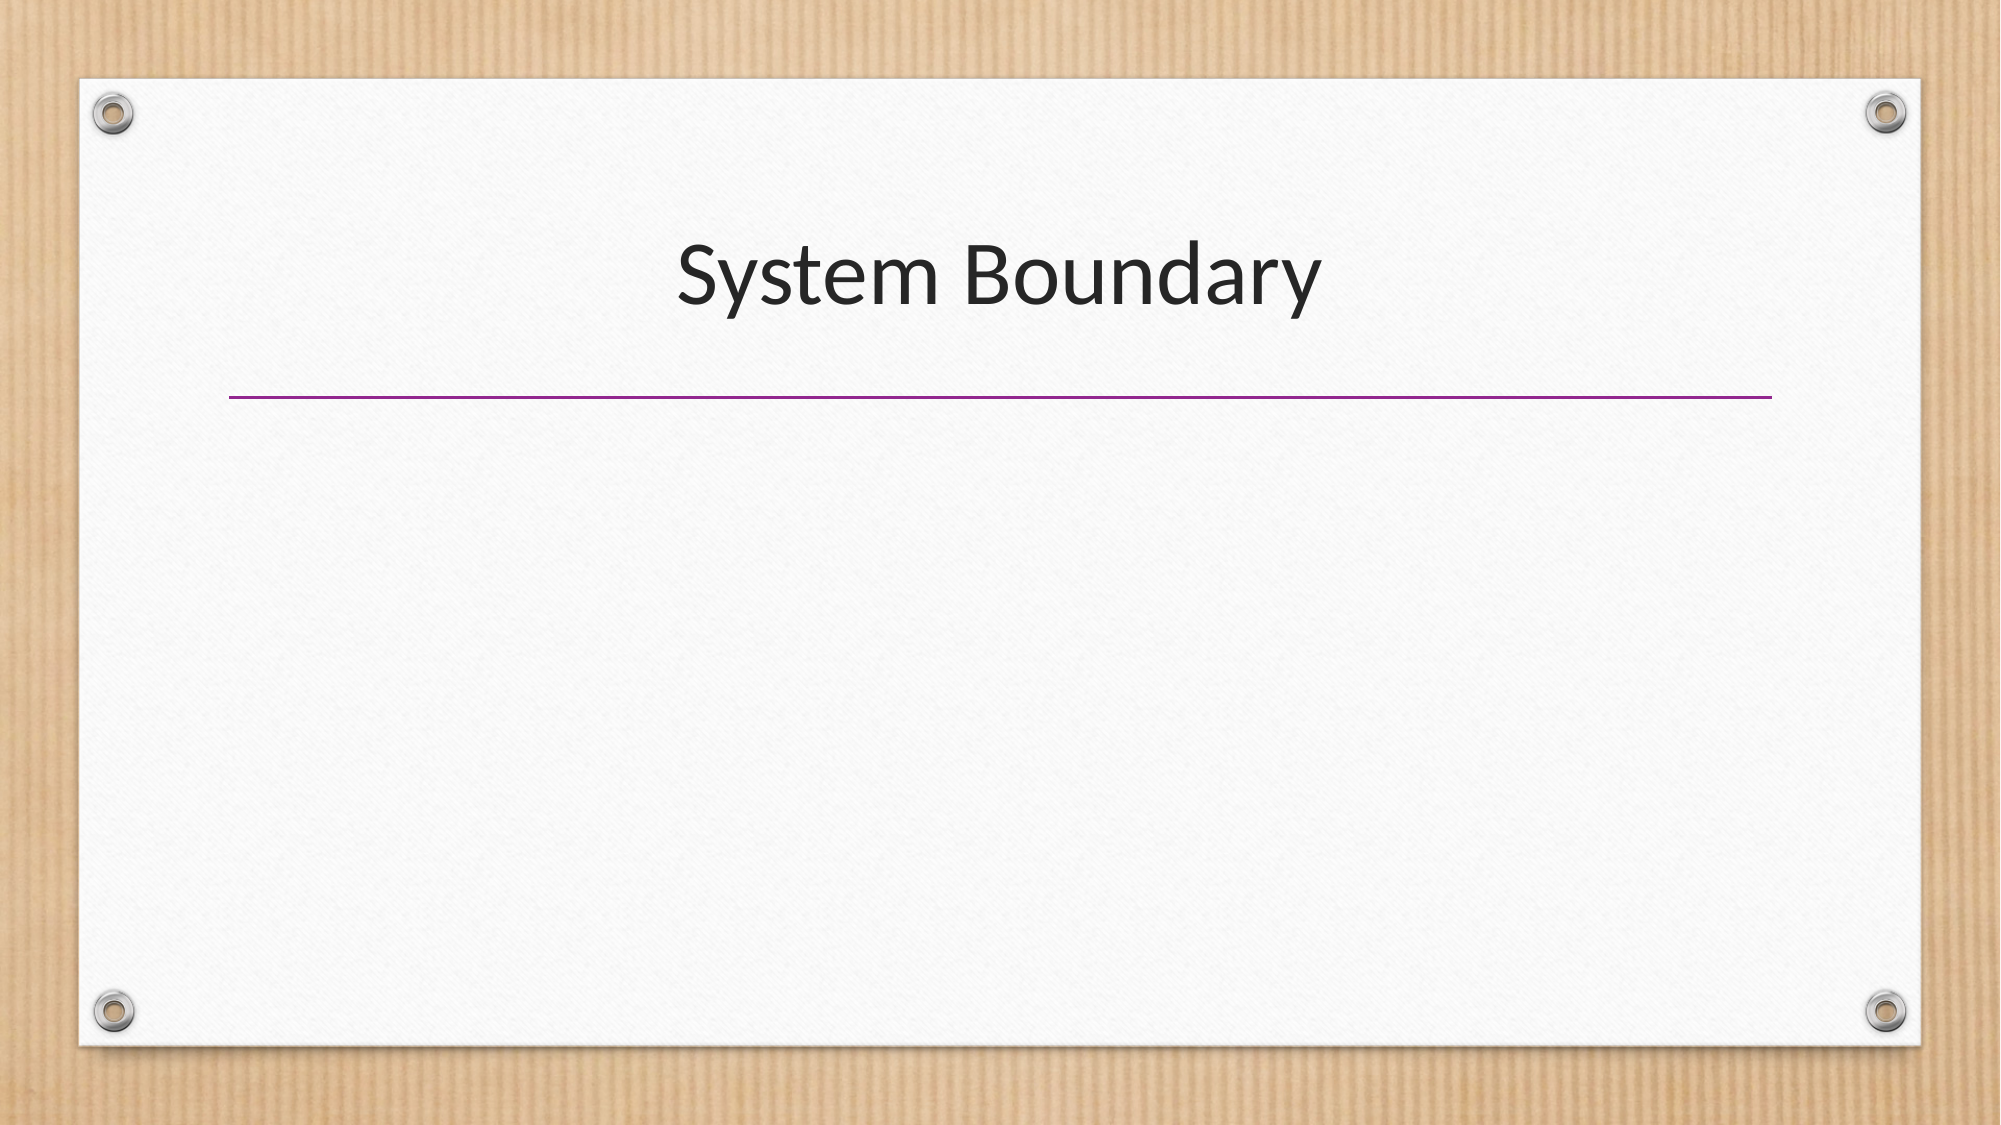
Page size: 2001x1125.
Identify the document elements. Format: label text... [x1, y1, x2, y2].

title System Boundary [212, 161, 1788, 375]
picture [0, 0, 2001, 1125]
